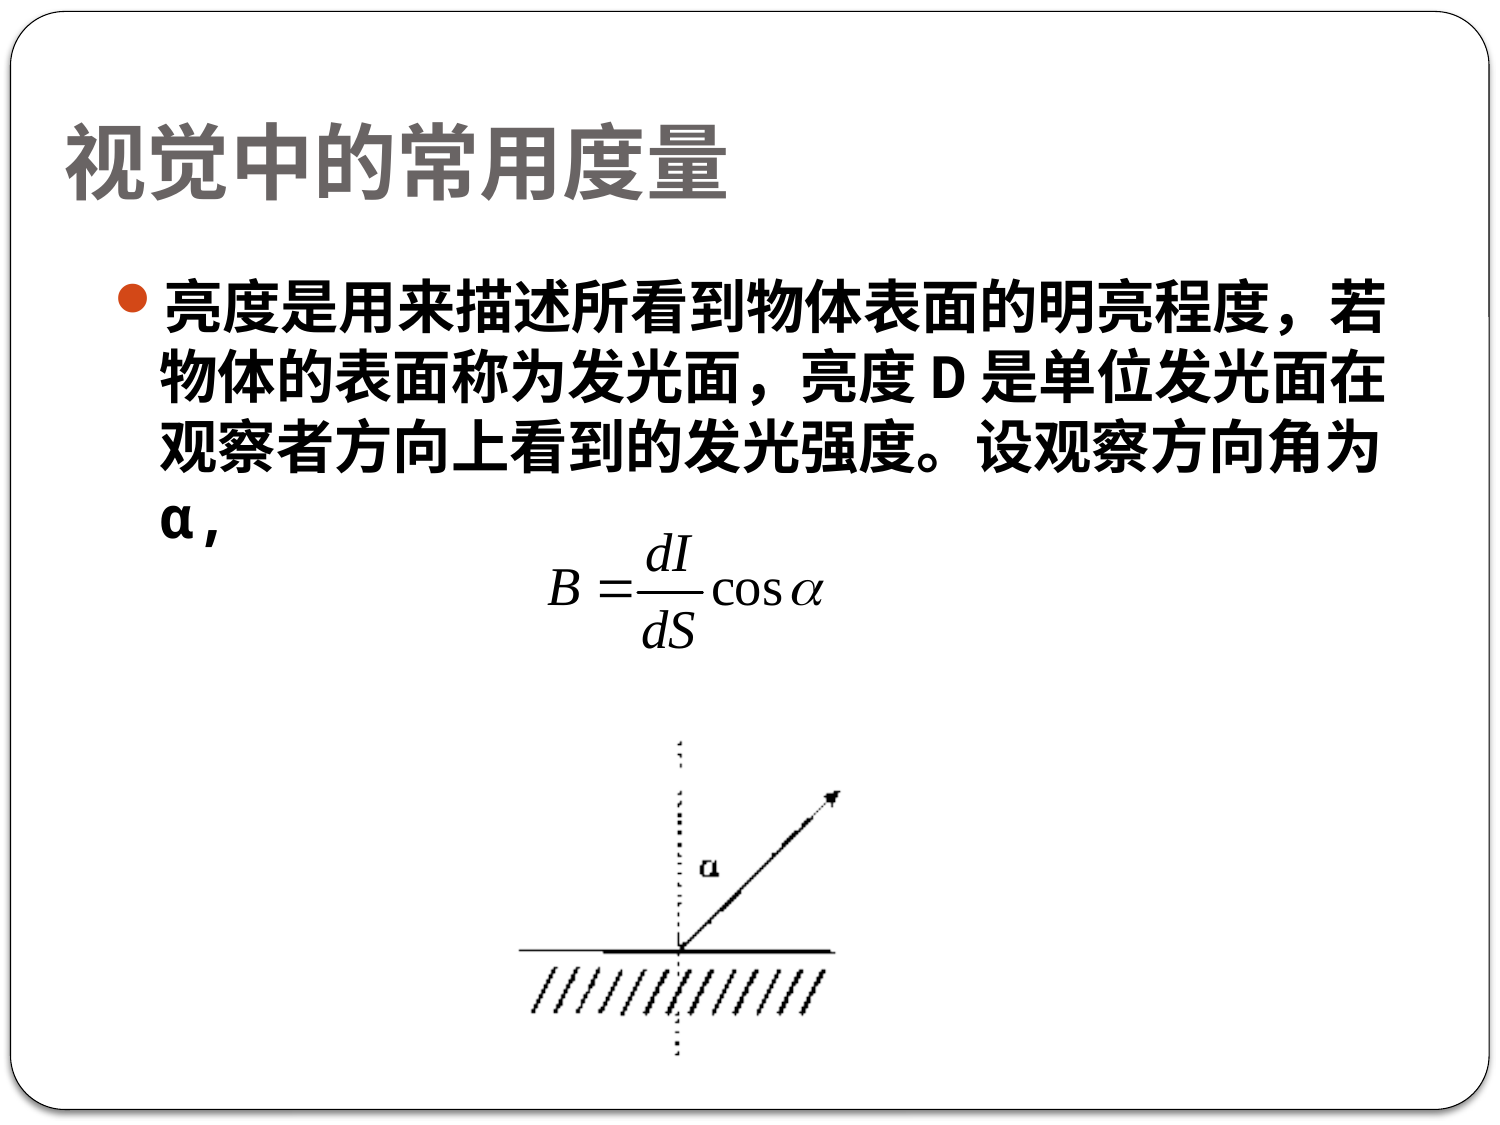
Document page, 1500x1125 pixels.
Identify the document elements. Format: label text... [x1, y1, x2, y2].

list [537, 519, 838, 661]
list 亮度是用来描述所看到物体表面的明亮程度，若物体的表面称为发光面，亮度D是单位发光面在观察者方向上看到的发光强度。设观察方向角为α, [99, 262, 1438, 1001]
picture [487, 687, 963, 1059]
title 视觉中的常用度量 [48, 37, 1450, 225]
